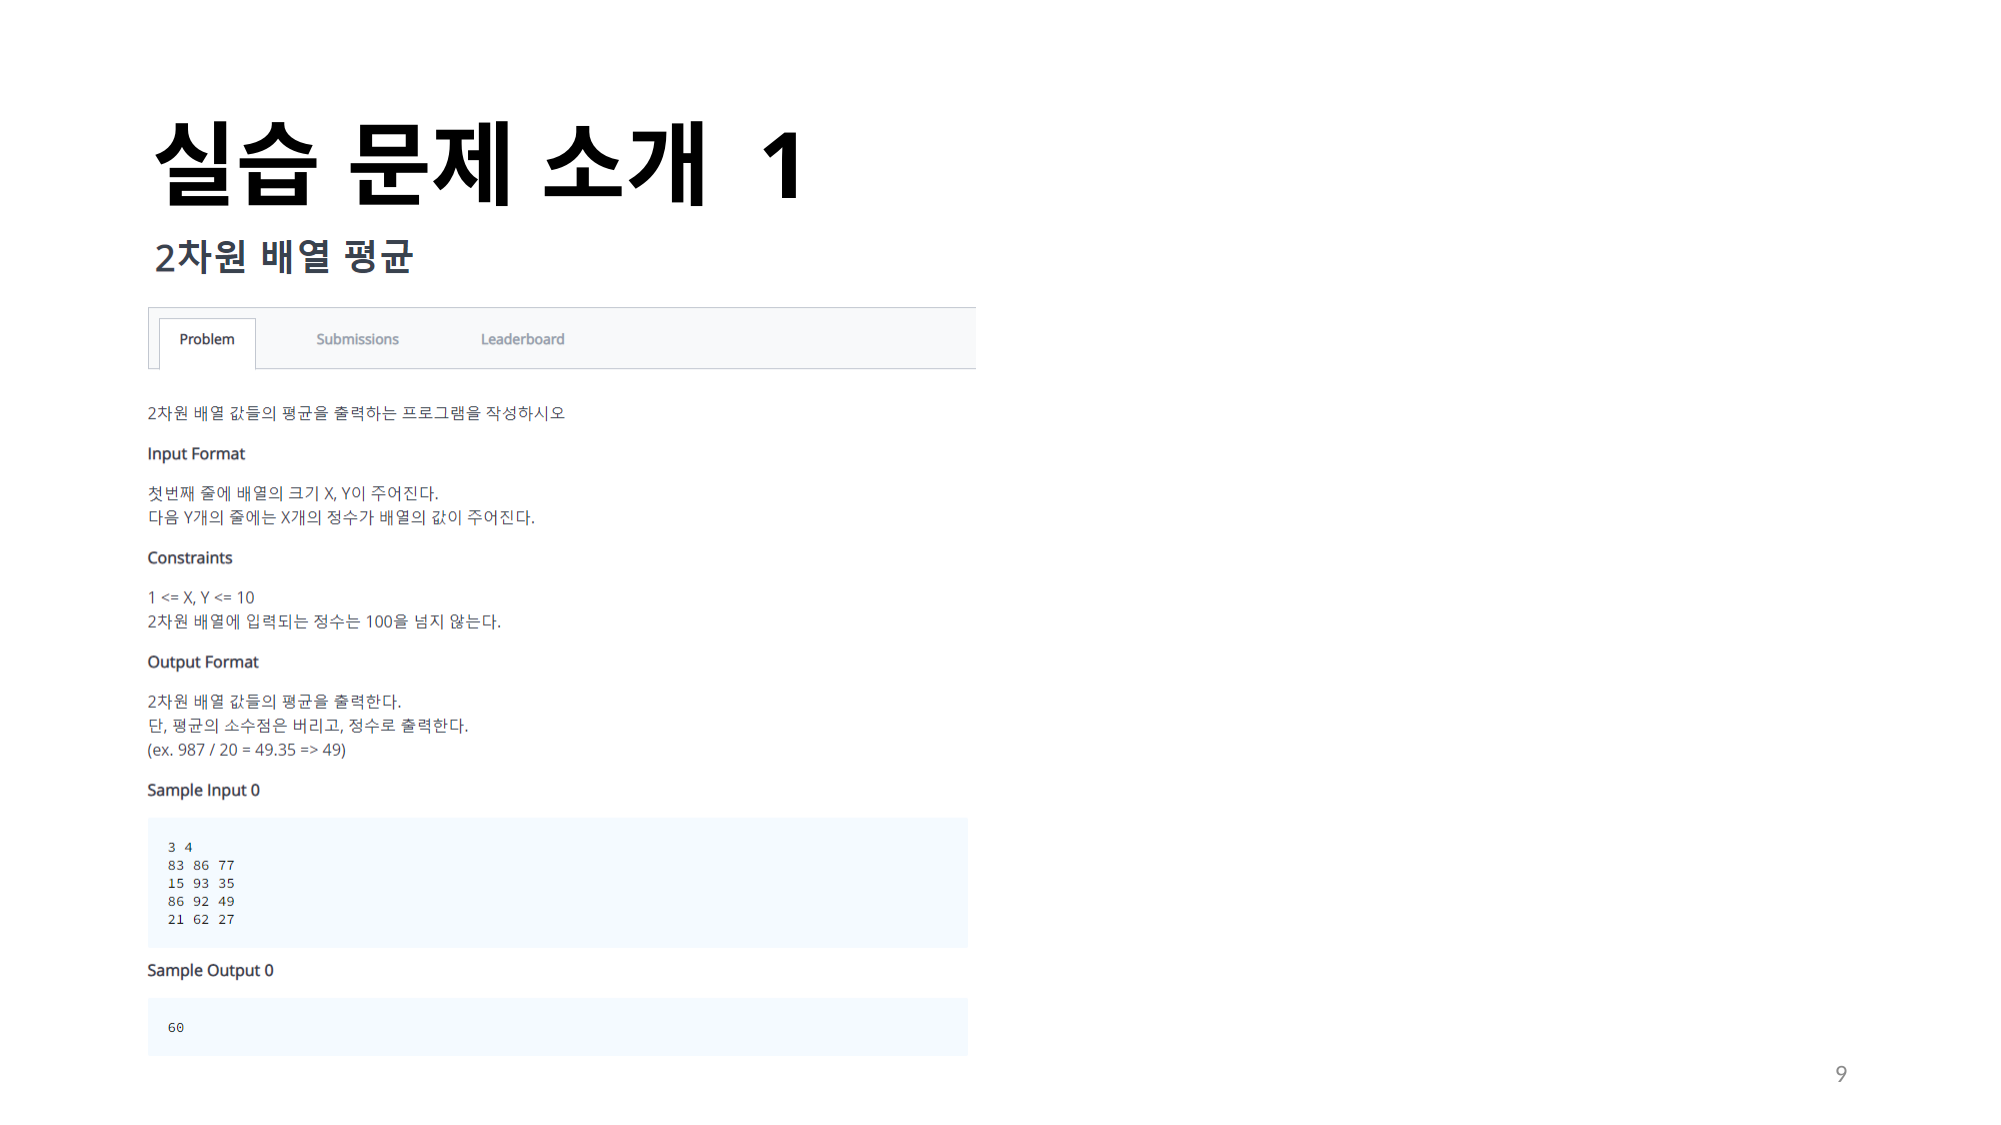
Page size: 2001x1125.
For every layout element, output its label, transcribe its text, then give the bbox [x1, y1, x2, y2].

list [137, 228, 976, 1066]
slide_number 9 [1412, 1042, 1863, 1103]
title 실습 문제 소개 1 [137, 59, 1863, 278]
